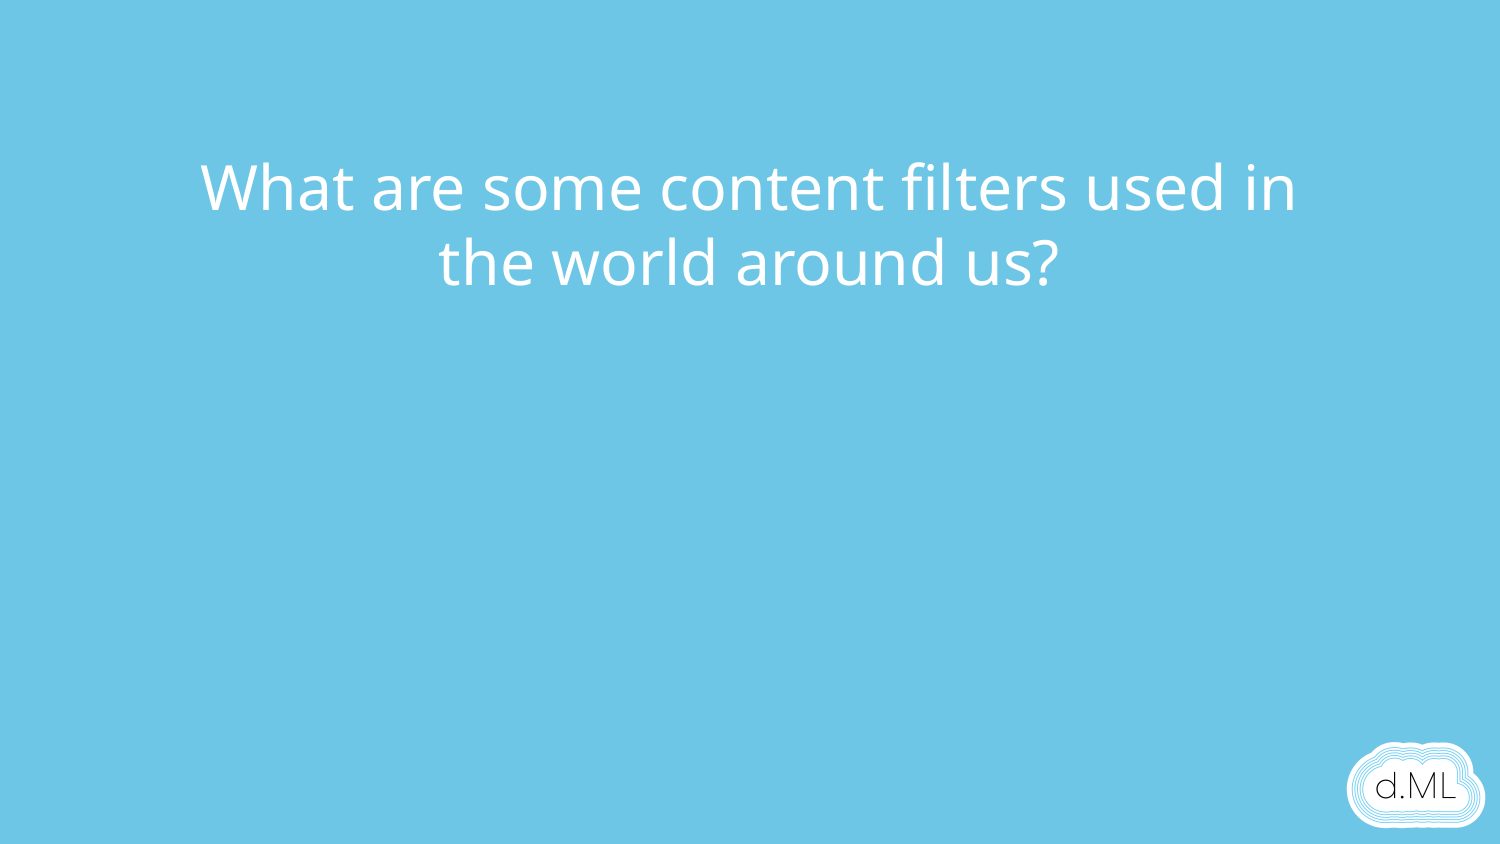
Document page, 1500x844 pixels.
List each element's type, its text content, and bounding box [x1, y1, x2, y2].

picture [1341, 740, 1491, 830]
text_box What are some content filters used in the world around us? [153, 132, 1347, 276]
